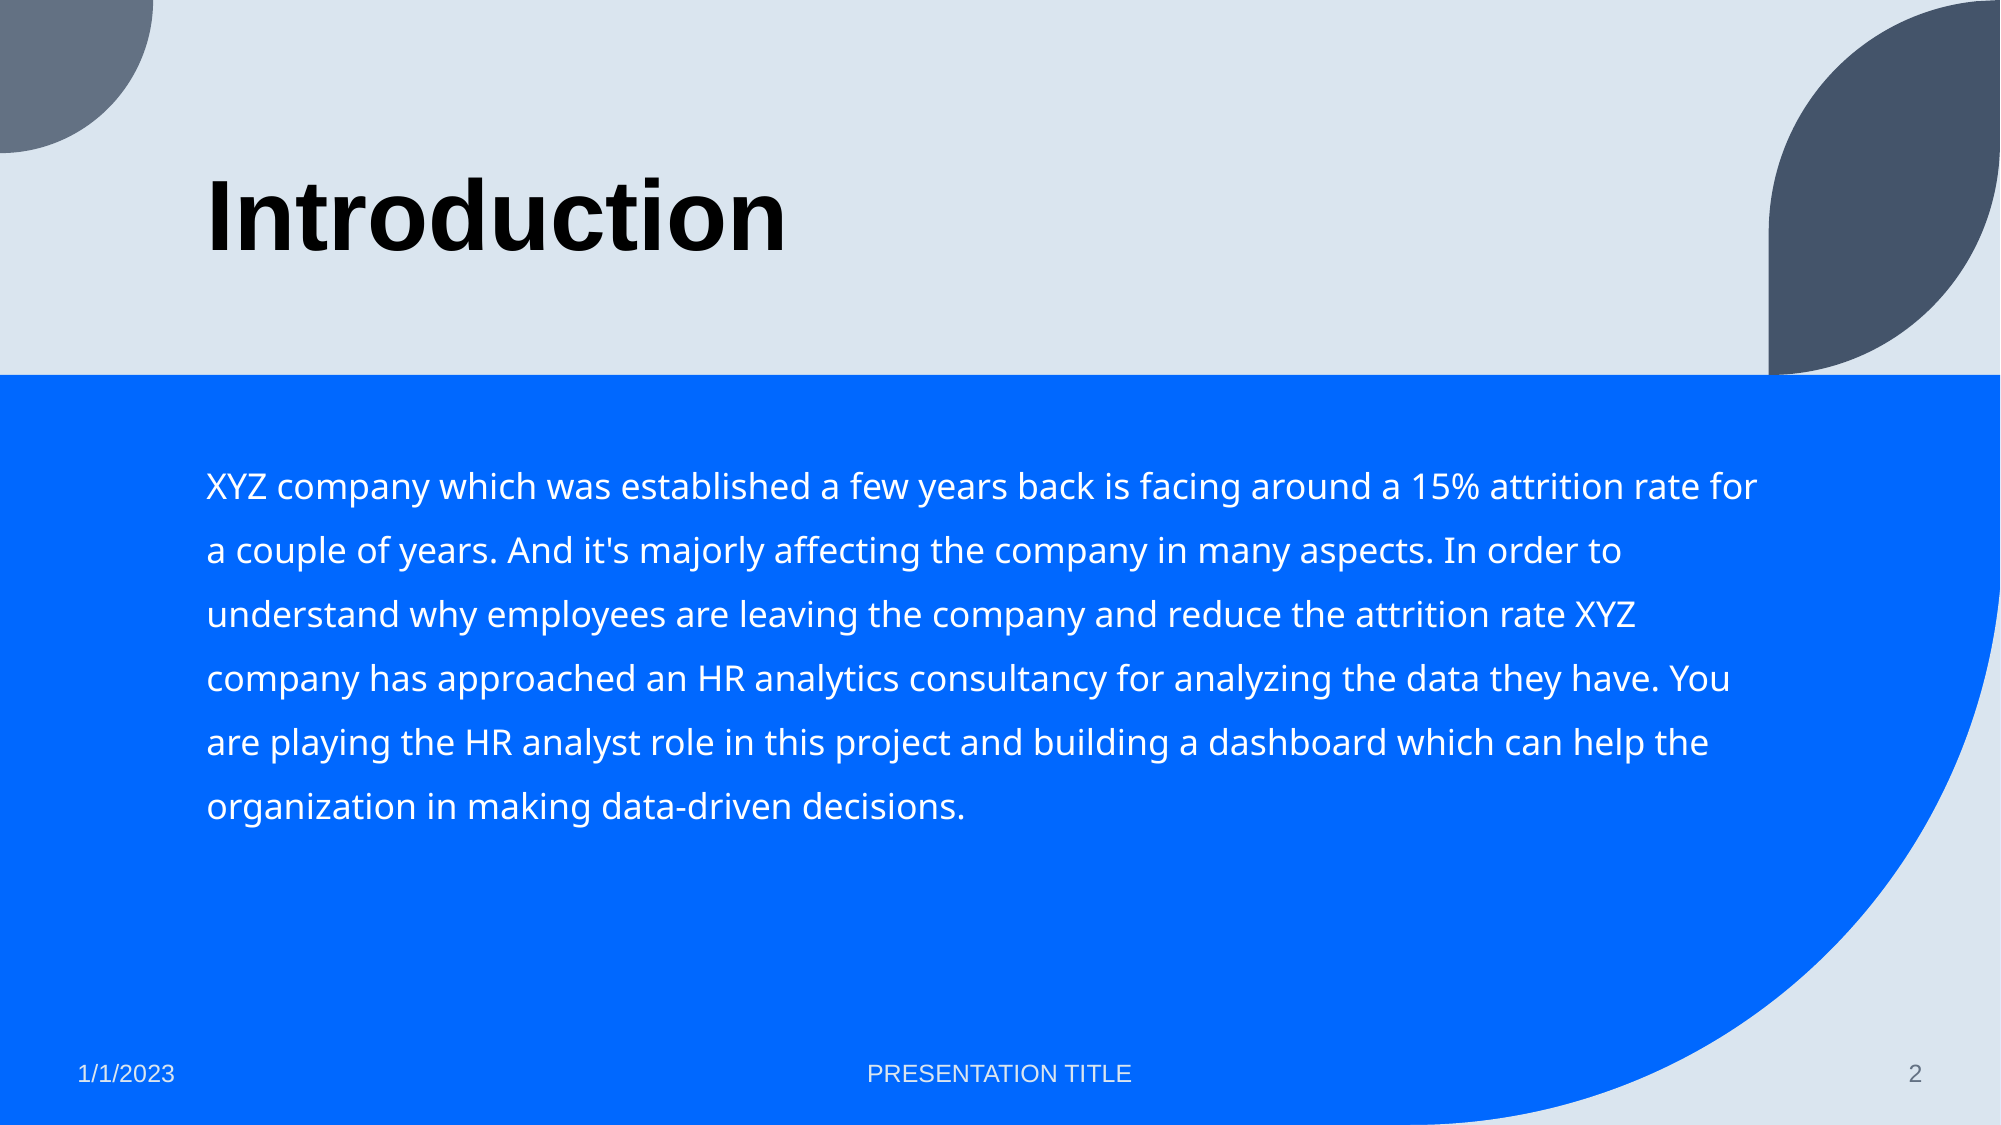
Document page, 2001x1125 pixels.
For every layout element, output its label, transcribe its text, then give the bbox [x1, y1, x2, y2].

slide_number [62, 1042, 513, 1103]
footer PRESENTATION TITLE [662, 1042, 1338, 1103]
slide_number 2 [1674, 1042, 1938, 1103]
title Introduction [191, 62, 1796, 280]
list XYZ company which was established a few years back is facing around a 15% attrition rate for a couple of years. And it's majorly affecting the company in many aspects. In order to understand why employees are leaving the company and reduce the attrition rate XYZ company has approached an HR analytics consultancy for analyzing the data they have. You are playing the HR analyst role in this project and building a dashboard which can help the organization in making data-driven decisions. [191, 435, 1796, 999]
